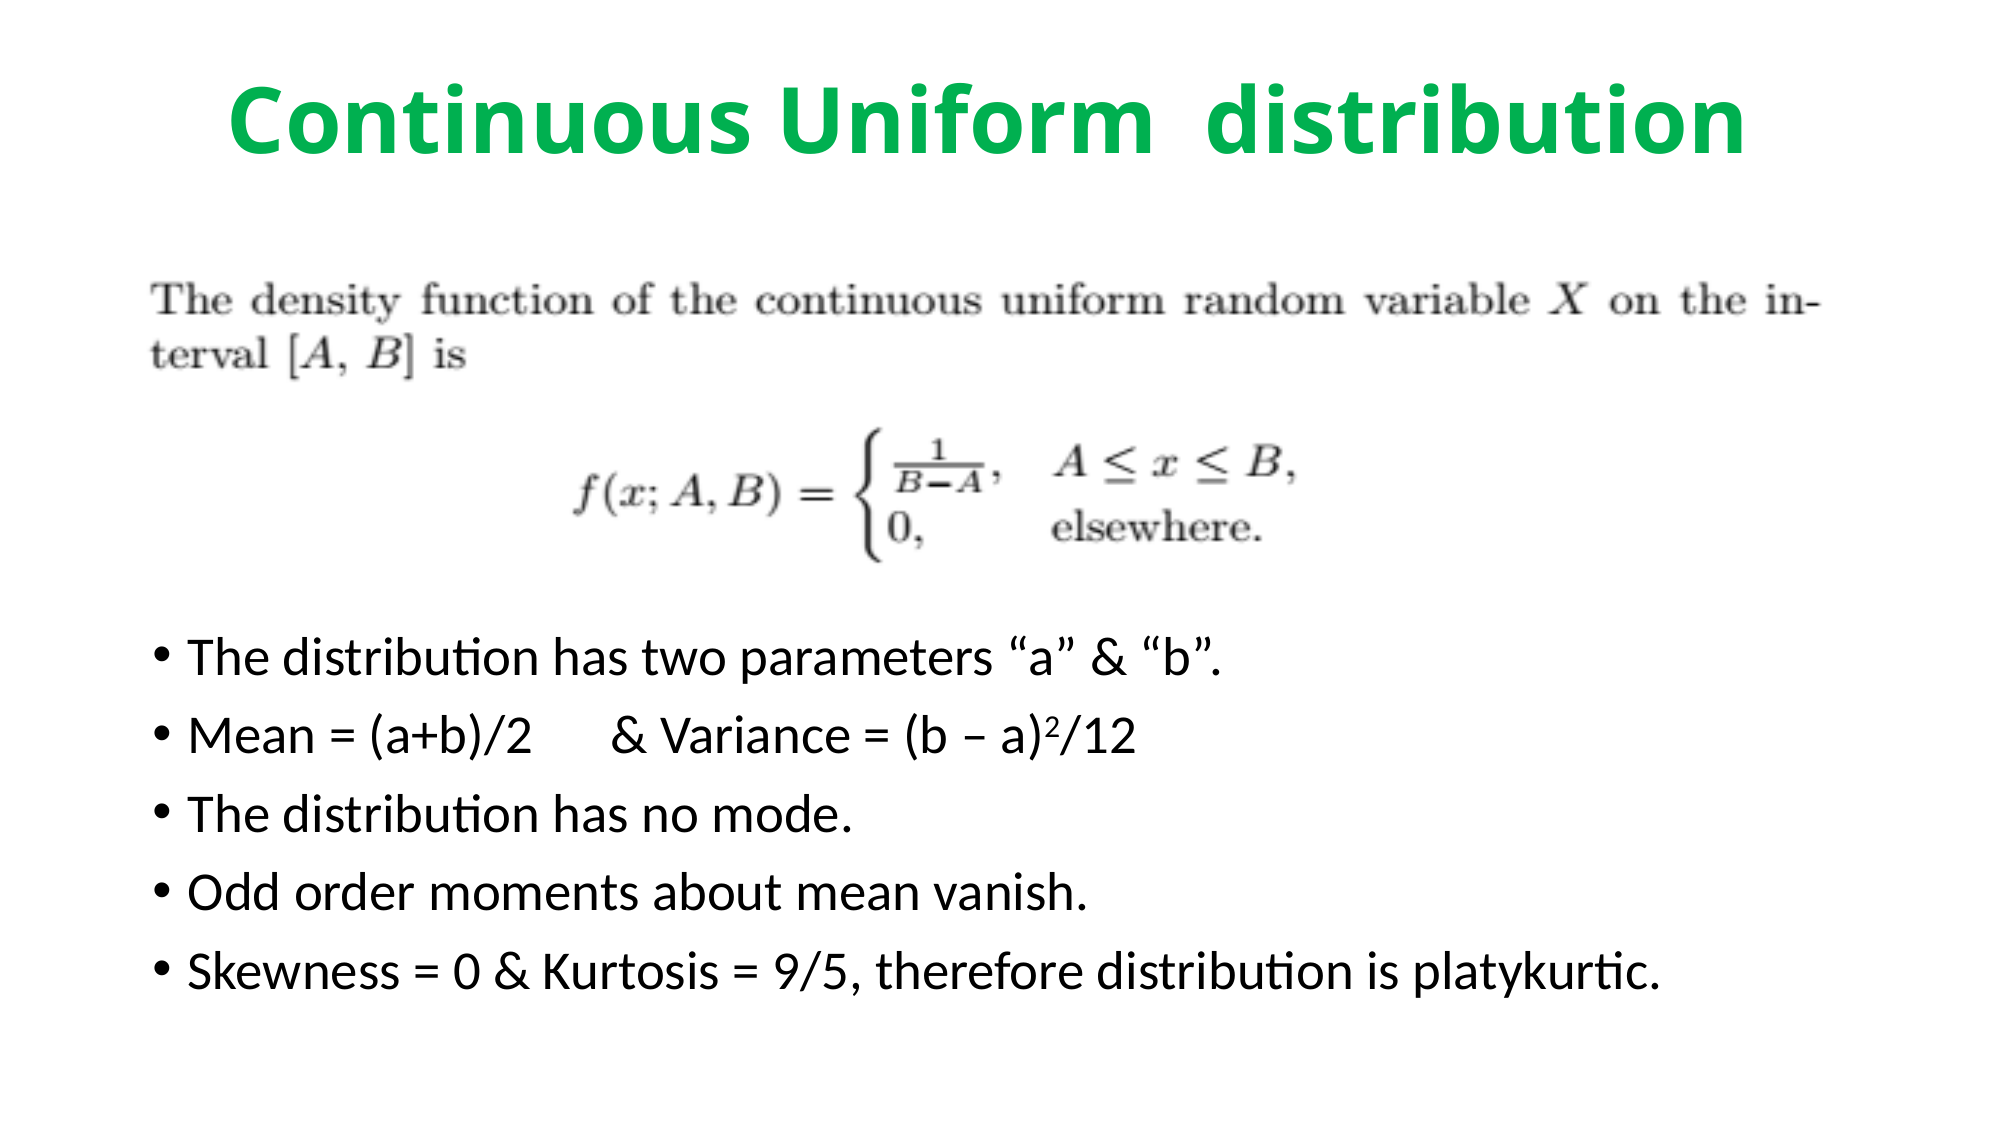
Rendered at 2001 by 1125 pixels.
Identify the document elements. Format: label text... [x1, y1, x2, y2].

list The distribution has two parameters “a” & “b”. Mean = (a+b)/2 & Variance = (b – a)2/12 The distribution has no mode. Odd order moments about mean vanish. Skewness = 0 & Kurtosis = 9/5, therefore distribution is platykurtic. [137, 567, 1863, 1014]
picture [137, 277, 1863, 567]
title Continuous Uniform distribution [137, 59, 1863, 189]
